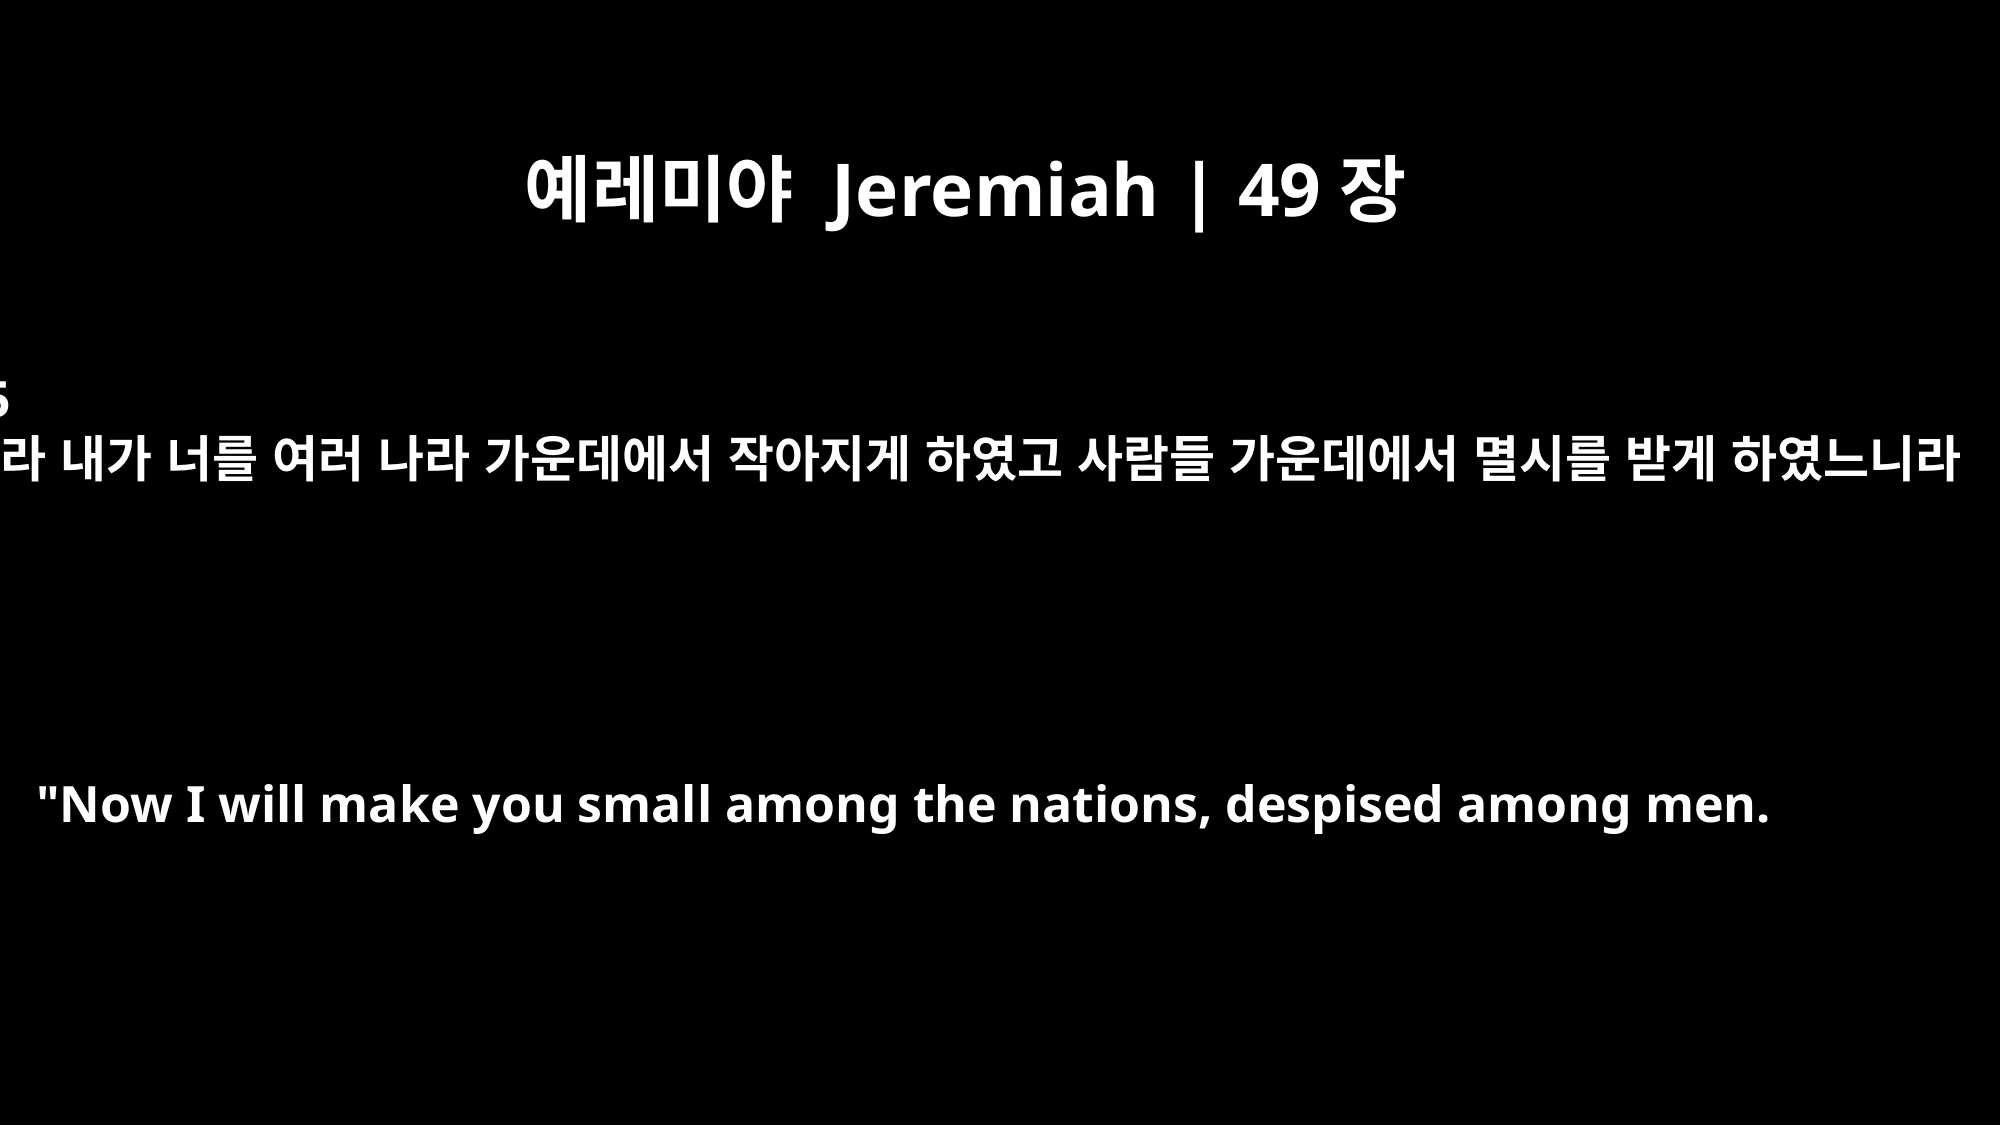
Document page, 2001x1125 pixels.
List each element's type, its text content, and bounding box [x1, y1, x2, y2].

text_box 예레미야 Jeremiah | 49장 [510, 136, 1422, 239]
text_box 15 보라 내가 너를 여러 나라 가운데에서 작아지게 하였고 사람들 가운데에서 멸시를 받게 하였느니라 [0, 359, 1978, 495]
text_box "Now I will make you small among the nations, despised among men. [21, 764, 1787, 840]
